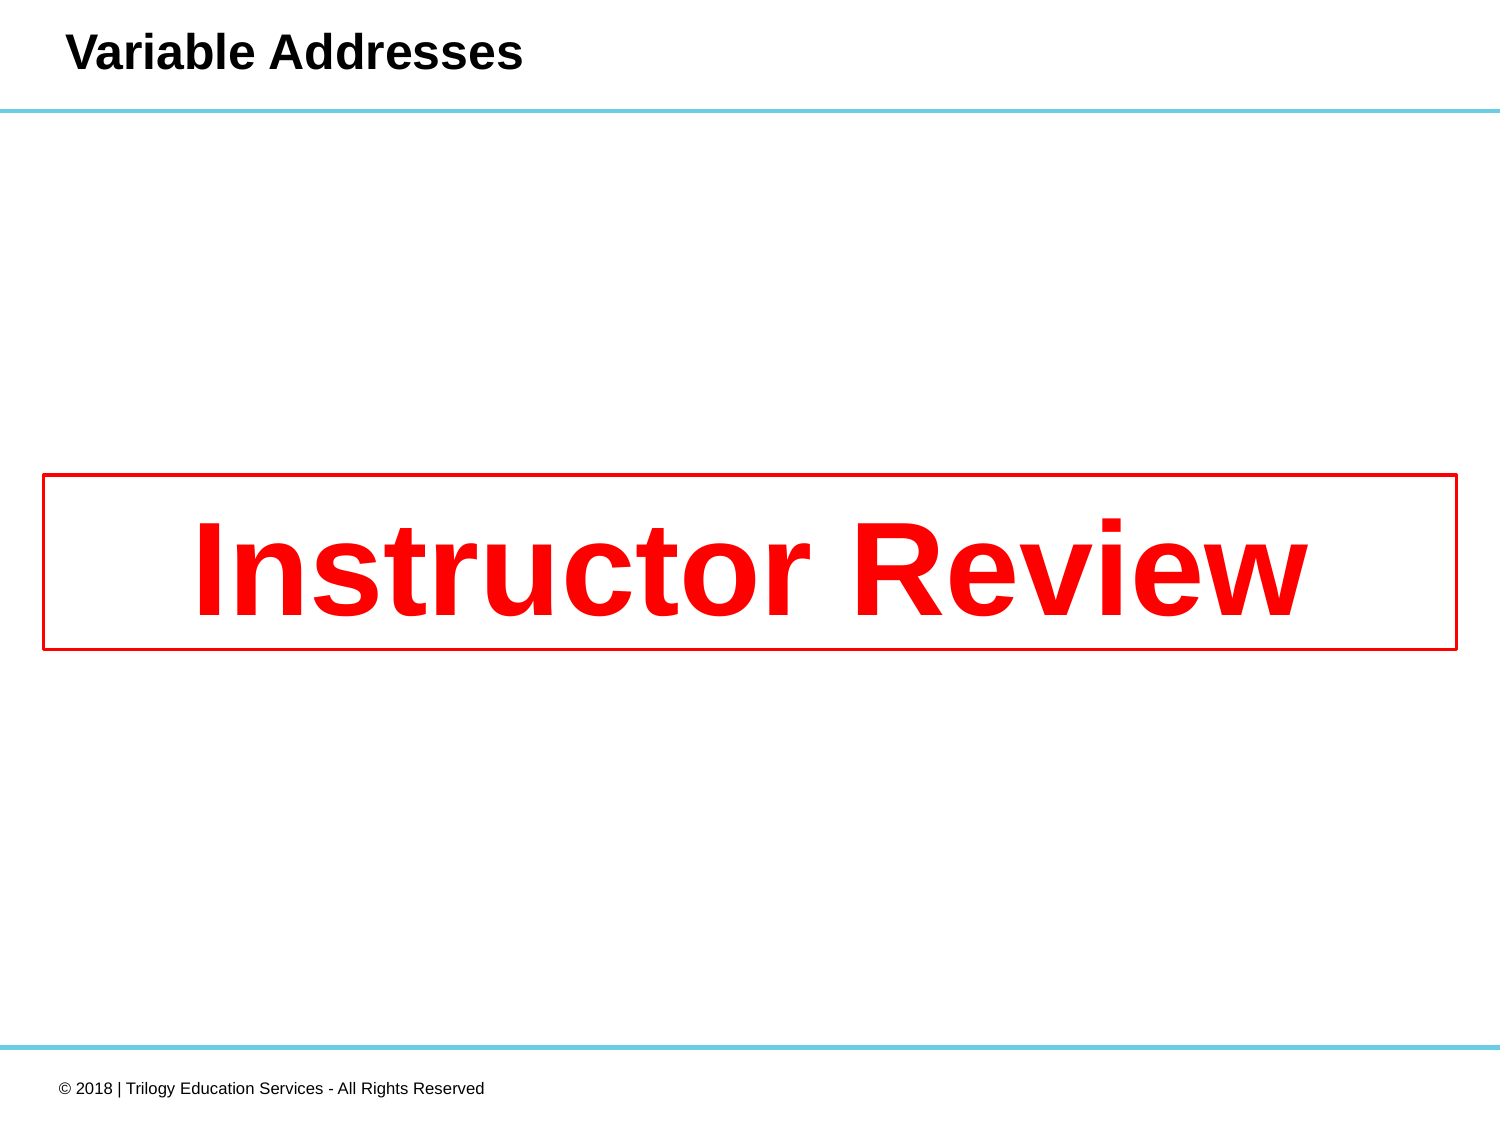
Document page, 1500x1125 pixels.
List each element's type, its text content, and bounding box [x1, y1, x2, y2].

title Variable Addresses [50, 0, 1475, 108]
text_box Instructor Review [43, 474, 1457, 650]
